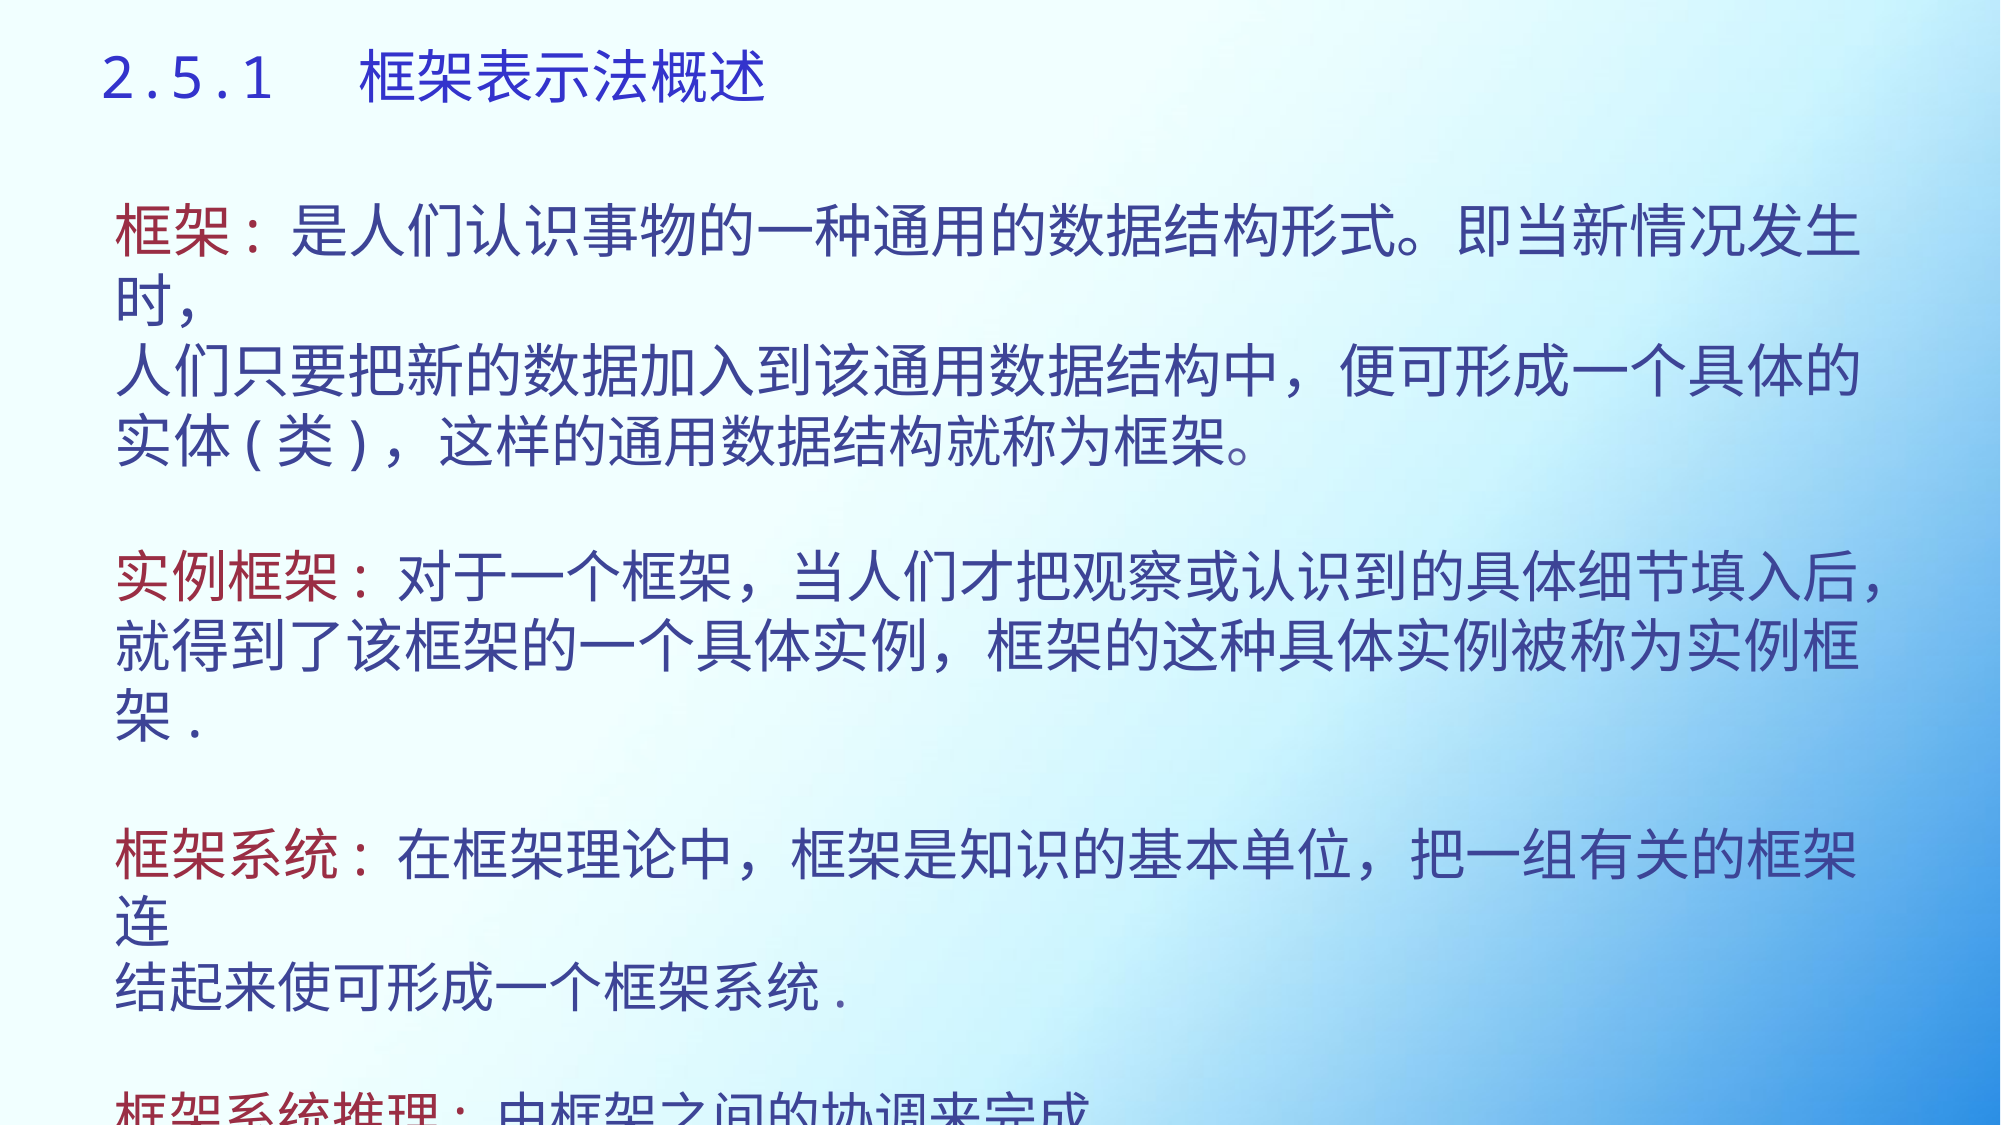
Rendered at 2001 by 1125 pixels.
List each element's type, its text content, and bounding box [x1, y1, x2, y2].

picture [0, 0, 2001, 1125]
title 2.5.1 框架表示法概述 [84, 26, 1435, 134]
text_box 框架: 是人们认识事物的一种通用的数据结构形式。即当新情况发生时， 人们只要把新的数据加入到该通用数据结构中，便可形成一个具体的实体(类)，这样的通用数据结构就称为框架。 实例框架: 对于一个框架，当人们才把观察或认识到的具体细节填入后，就得到了该框架的一个具体实例，框架的这种具体实例被称为实例框架. 框架系统: 在框架理论中，框架是知识的基本单位，把一组有关的框架连 结起来使可形成一个框架系统. 框架系统推理: 由框架之间的协调来完成. [100, 186, 1927, 1125]
